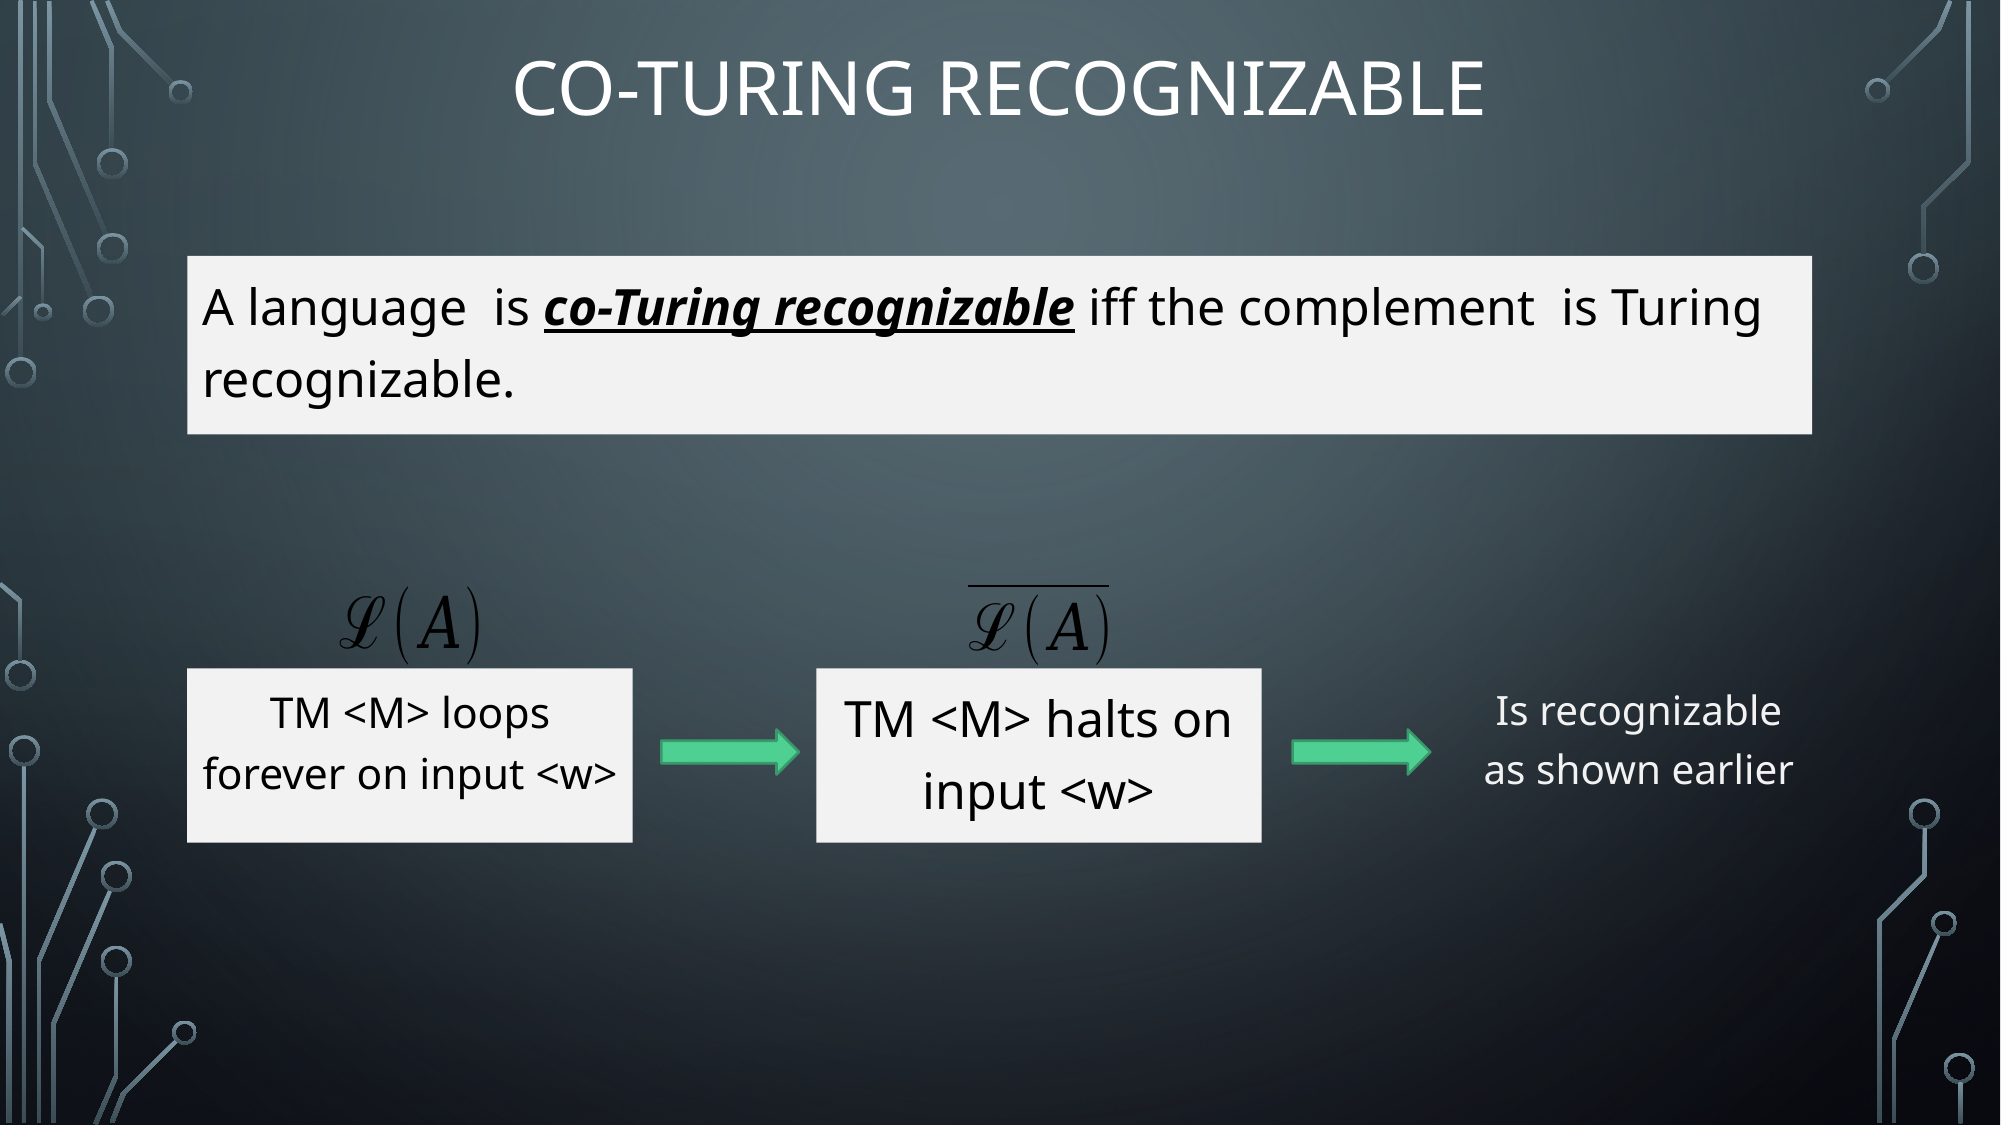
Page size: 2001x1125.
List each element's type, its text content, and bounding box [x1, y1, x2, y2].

text_box [660, 728, 800, 776]
title Co-Turing Recognizable [187, 20, 1813, 162]
text_box TM <M> loops forever on input <w> [187, 668, 633, 843]
text_box TM <M> halts on input <w> [816, 668, 1262, 843]
text_box Is recognizable as shown earlier [1465, 668, 1813, 843]
text_box [1291, 728, 1432, 776]
